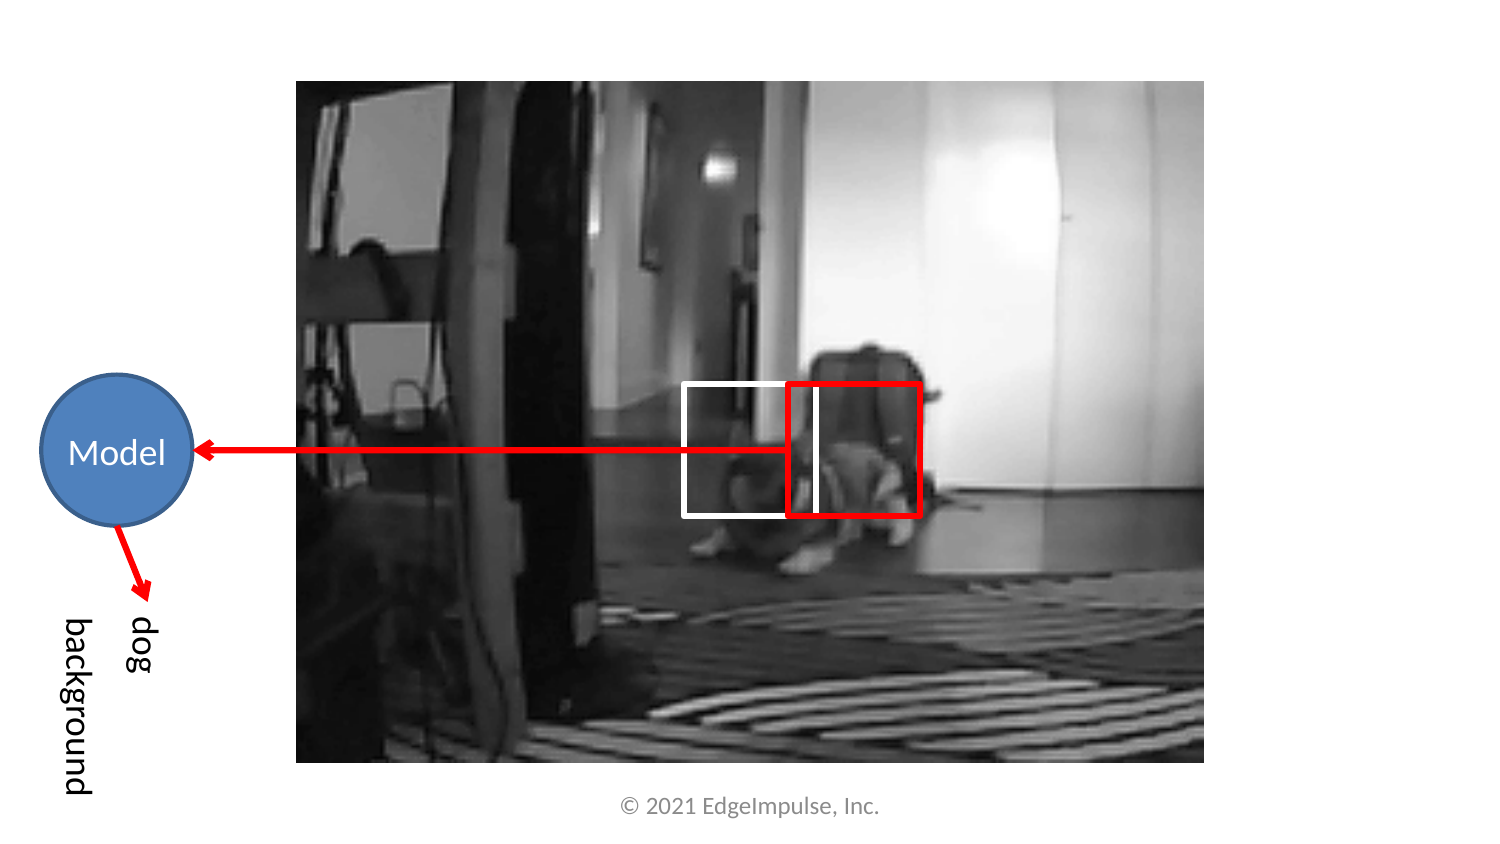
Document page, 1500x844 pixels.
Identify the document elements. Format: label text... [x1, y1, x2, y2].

text_box Model [39, 372, 195, 528]
text_box background [51, 602, 112, 813]
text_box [116, 525, 148, 602]
footer © 2021 EdgeImpulse, Inc. [512, 782, 988, 827]
picture [296, 81, 1204, 763]
text_box dog [117, 601, 178, 689]
